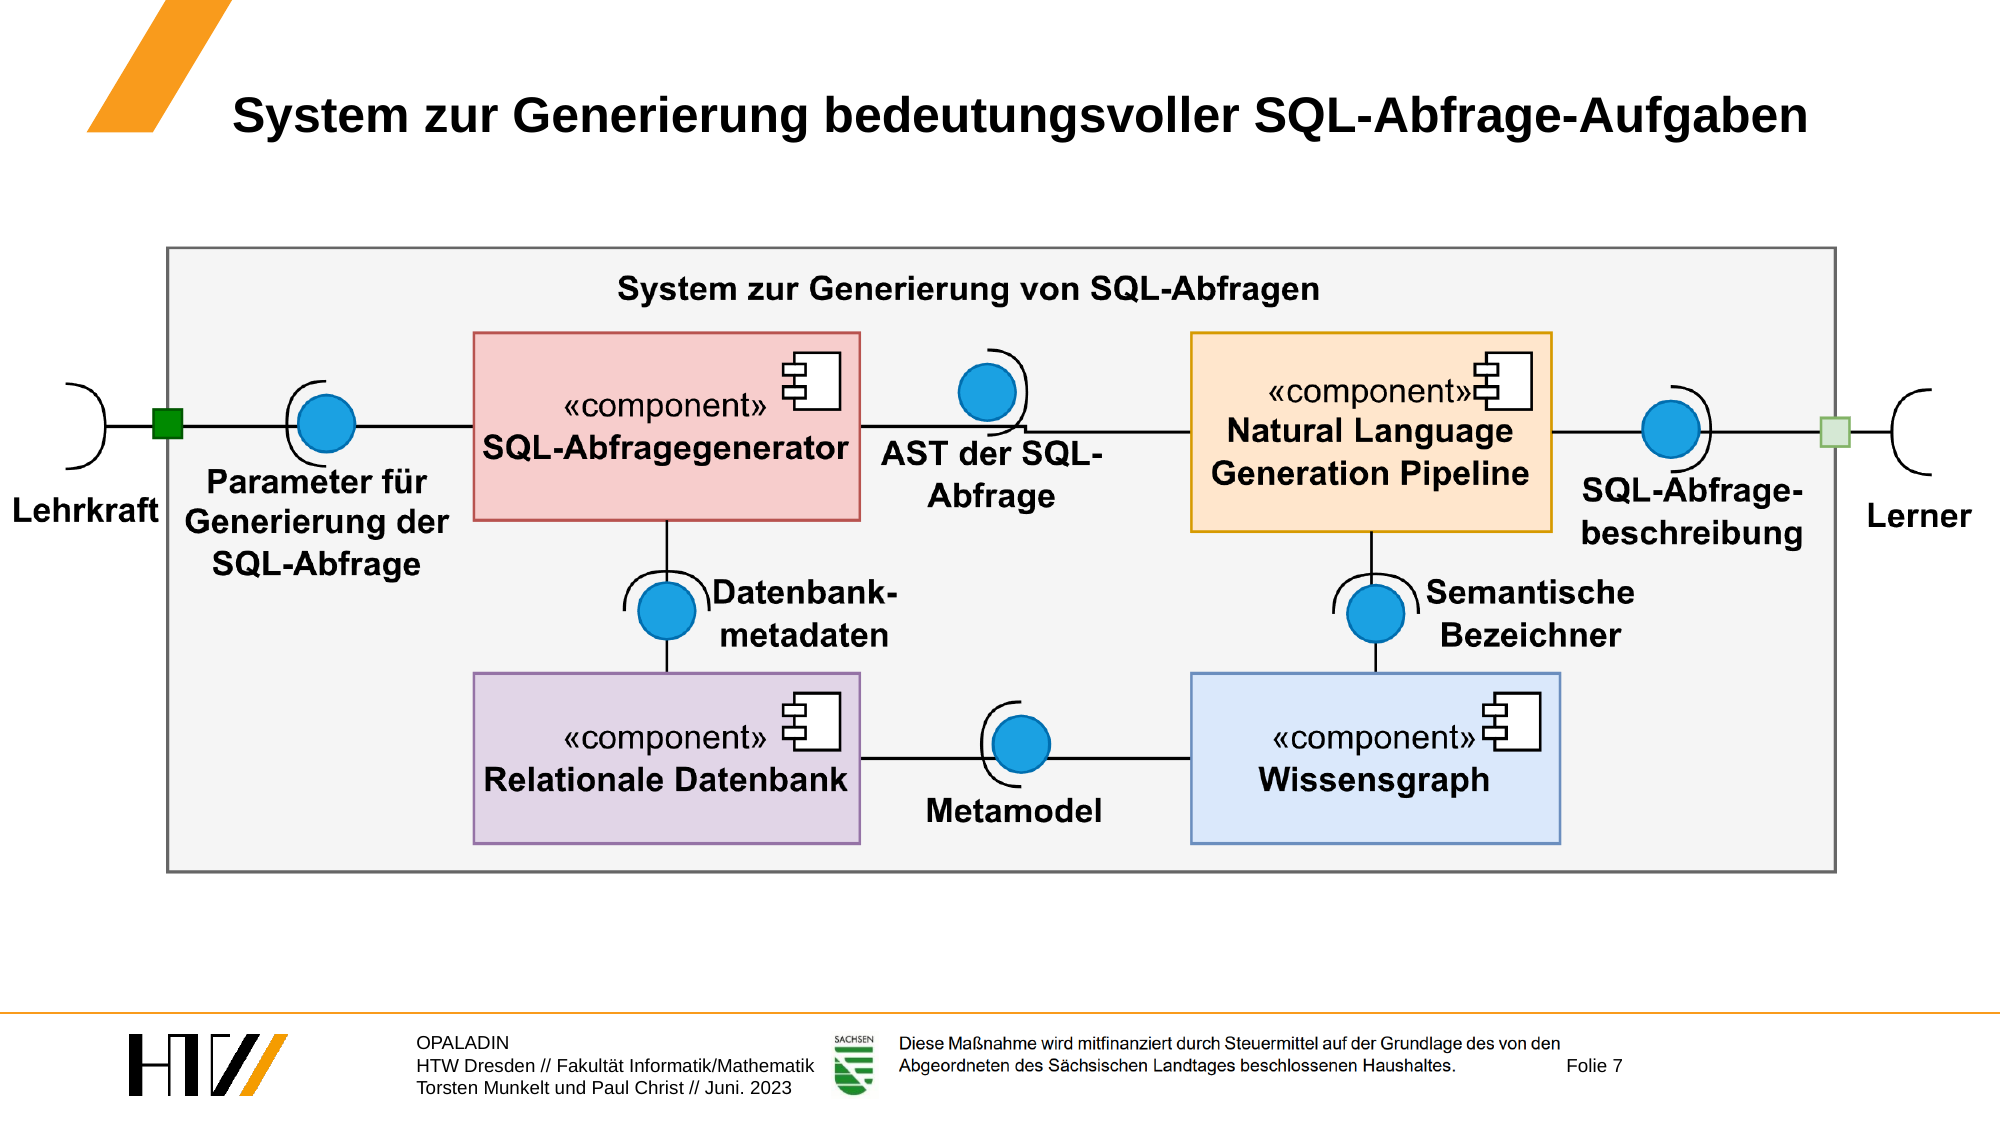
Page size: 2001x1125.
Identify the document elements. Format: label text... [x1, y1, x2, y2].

picture [129, 1034, 288, 1096]
picture [831, 1030, 1564, 1099]
title System zur Generierung bedeutungsvoller SQL-Abfrage-Aufgaben [232, 40, 1908, 144]
picture [9, 243, 2000, 882]
